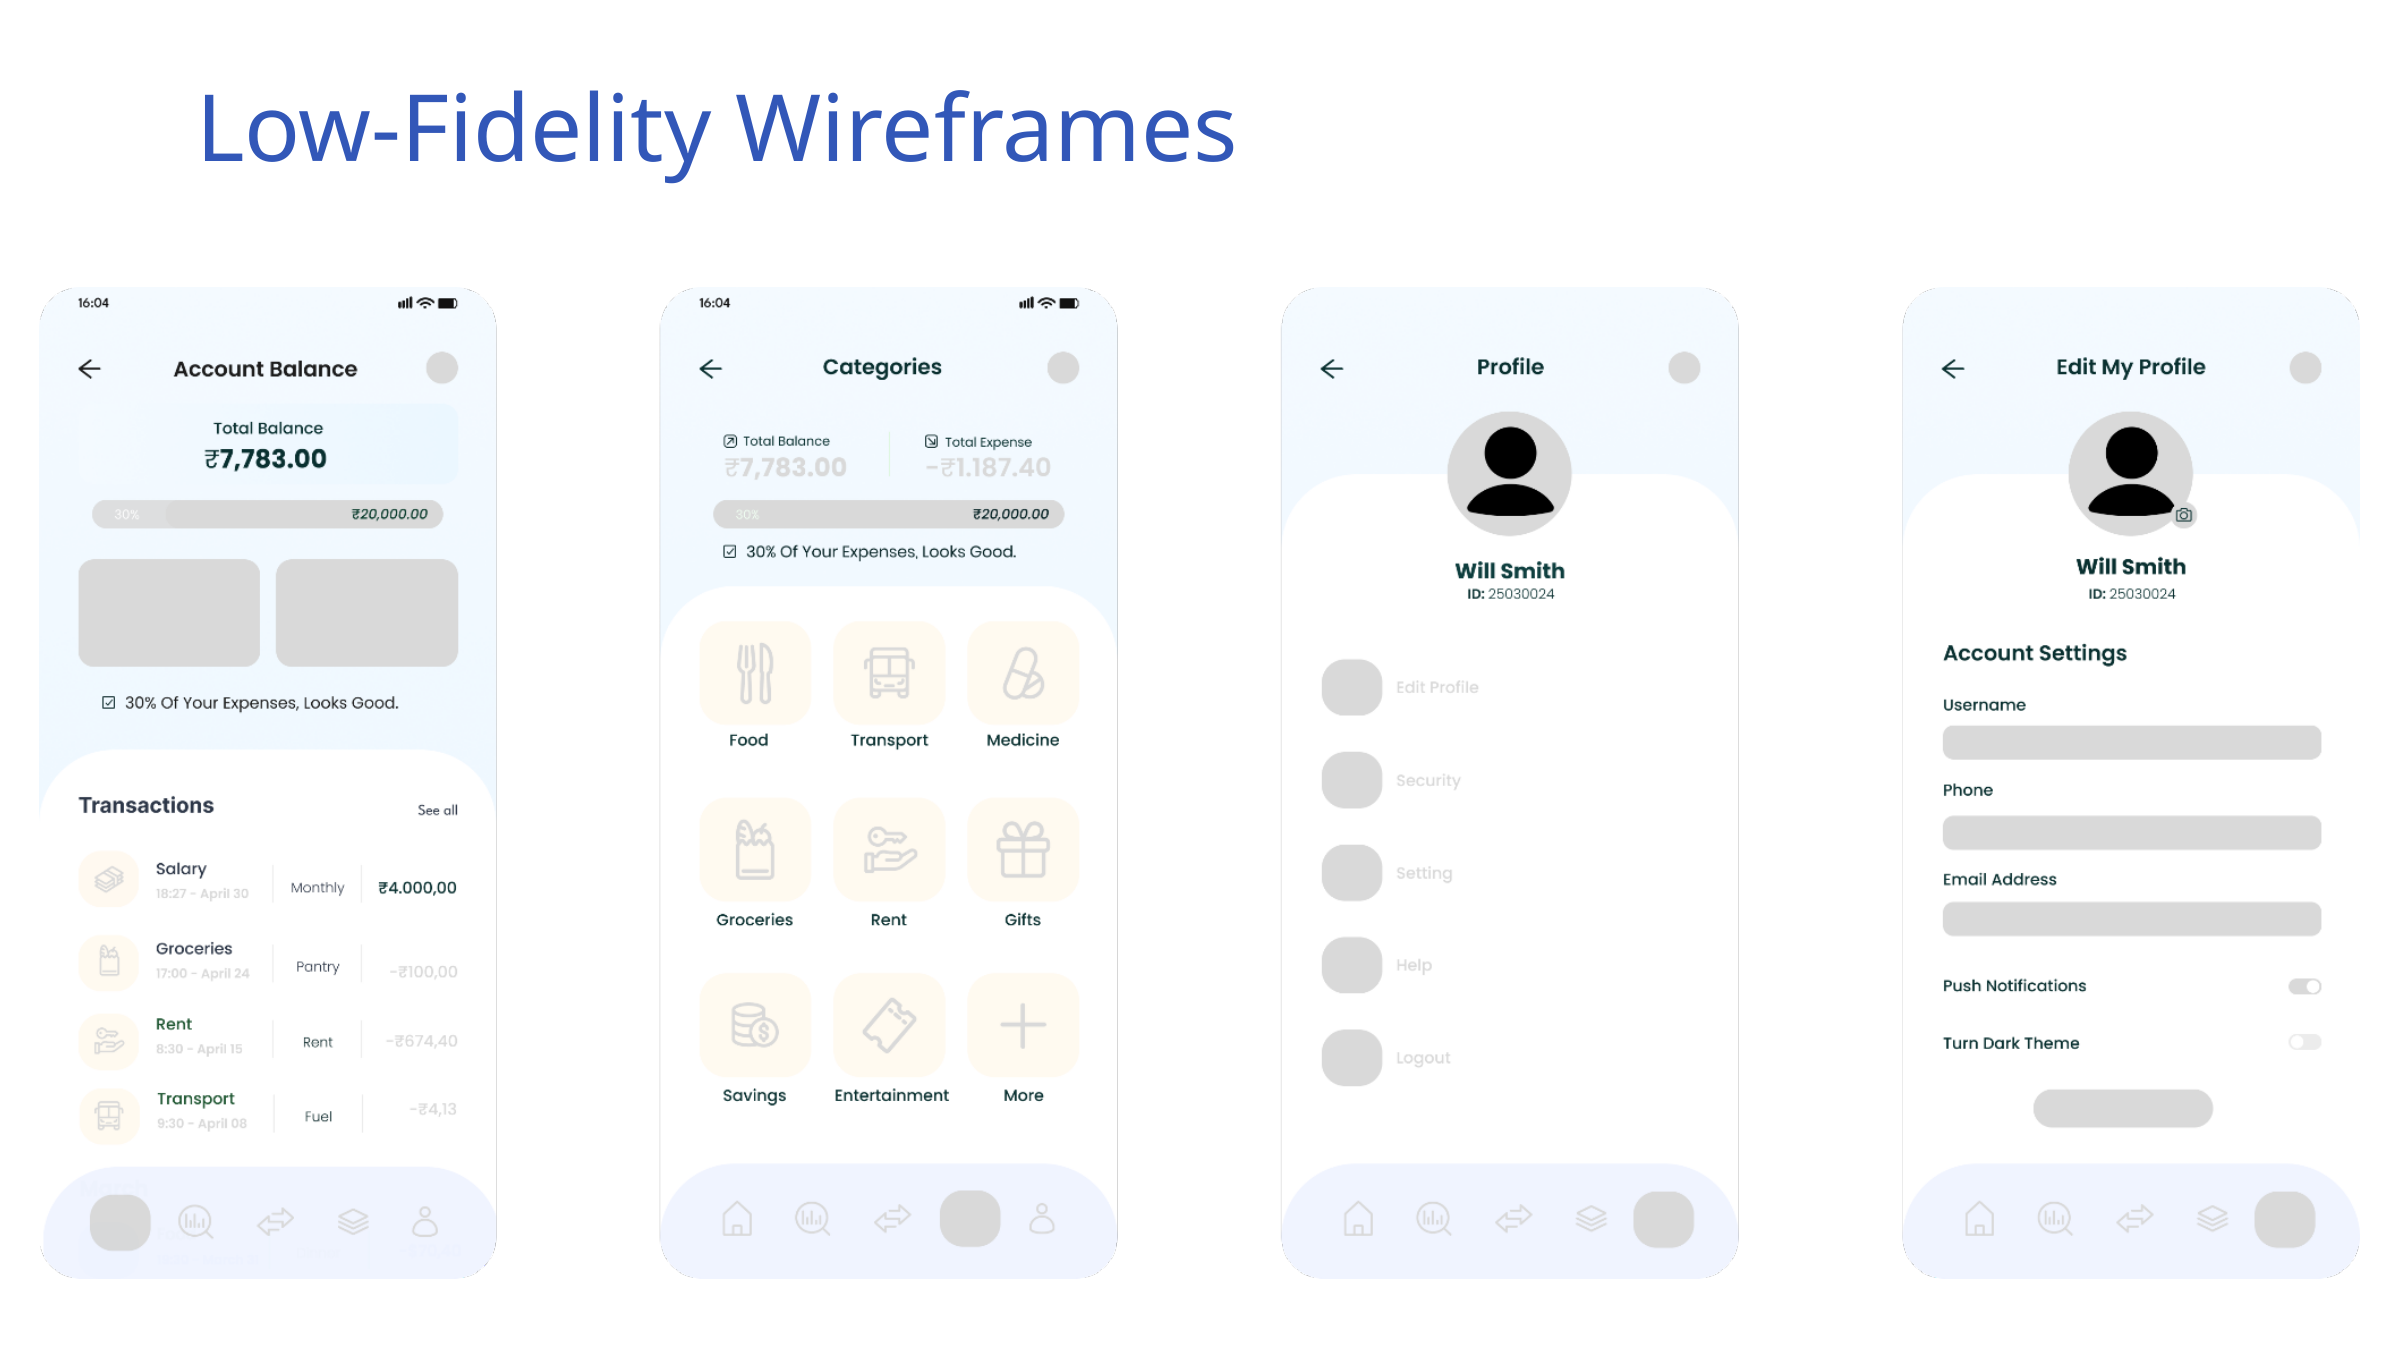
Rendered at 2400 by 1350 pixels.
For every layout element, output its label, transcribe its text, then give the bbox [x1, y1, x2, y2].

picture [39, 287, 2361, 1279]
text_box Low-Fidelity Wireframes [111, 27, 1670, 204]
